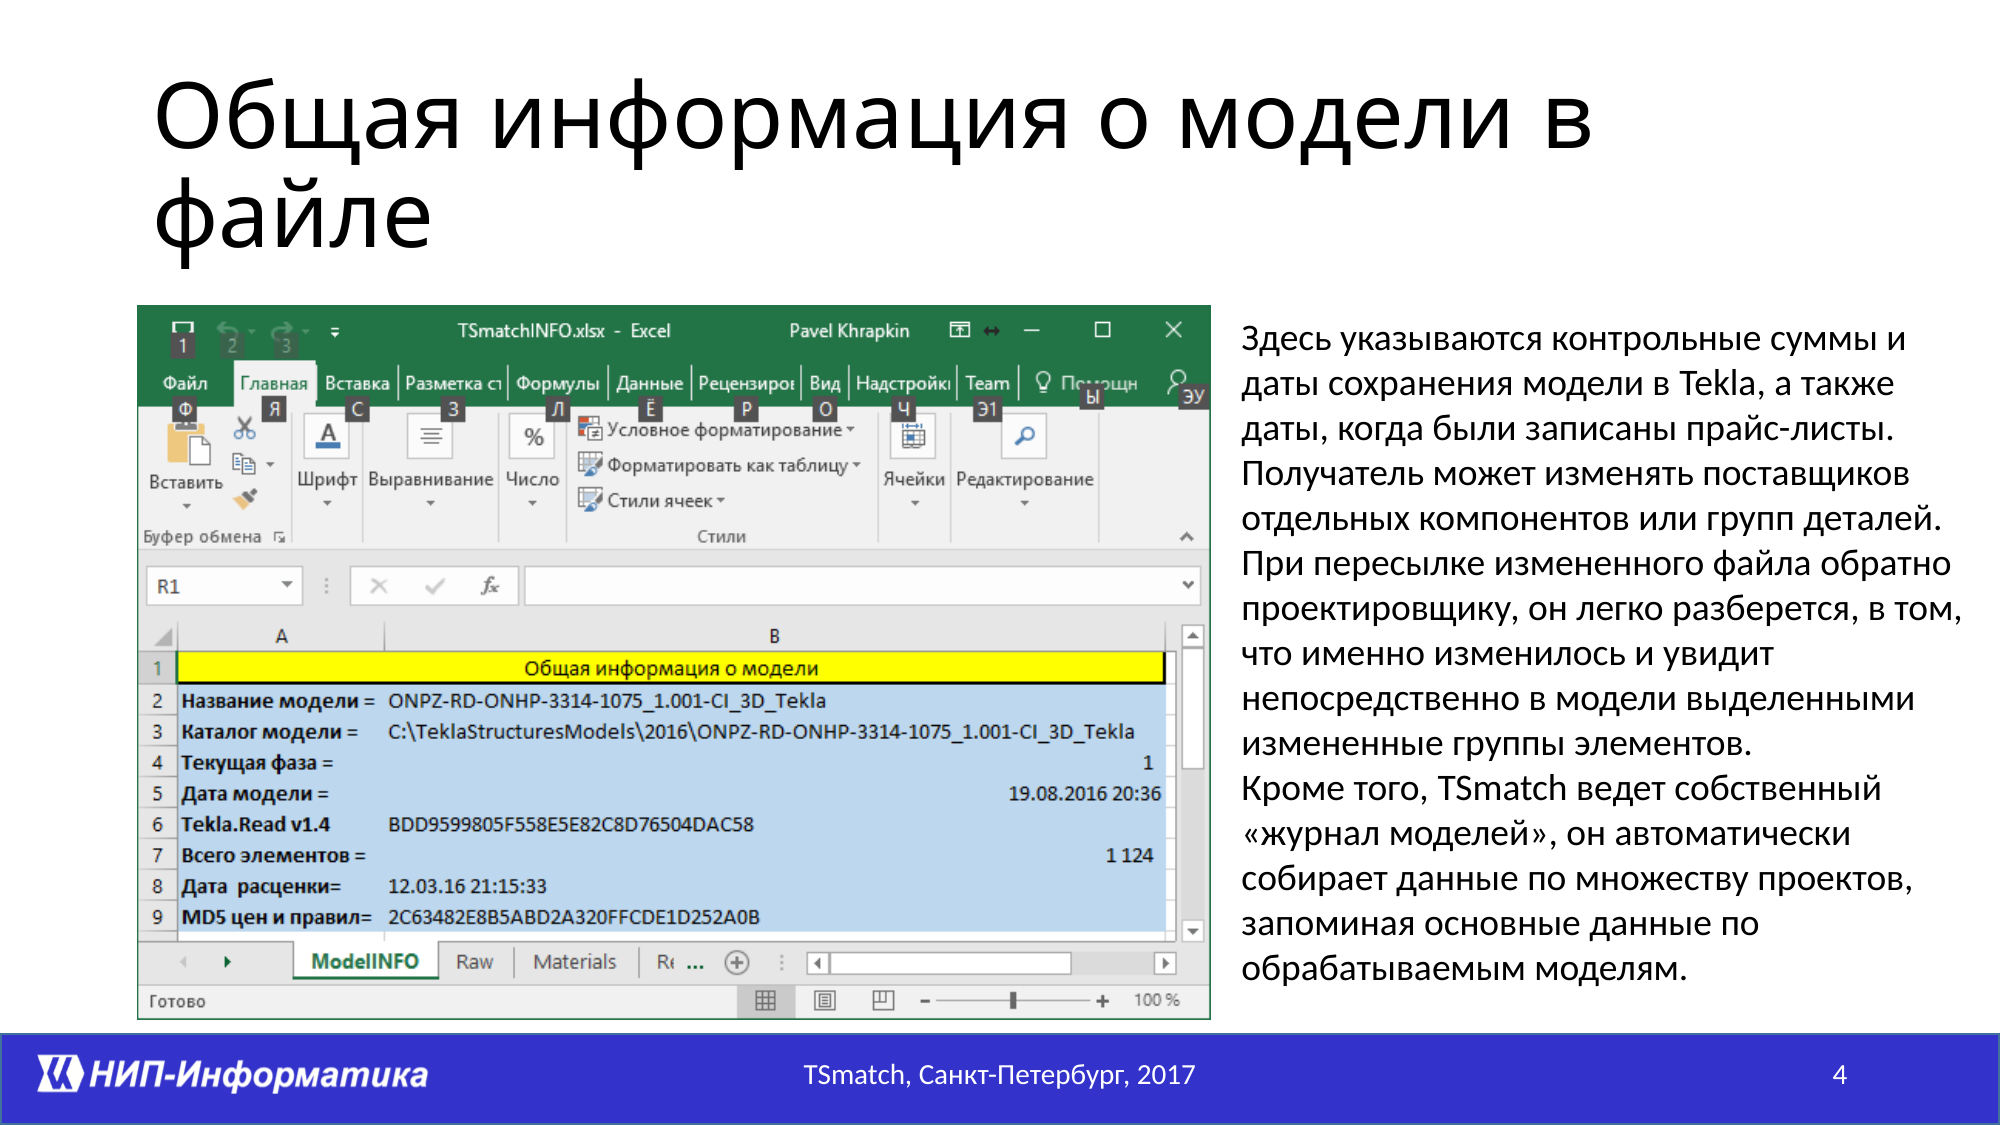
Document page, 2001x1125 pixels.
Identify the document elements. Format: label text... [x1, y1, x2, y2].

picture [0, 1033, 2000, 1125]
text_box Здесь указываются контрольные суммы и даты сохранения модели в Tekla, а также даты, когда были записаны прайс-листы. Получатель может изменять поставщиков отдельных компонентов или групп деталей. При пересылке измененного файла обратно проектировщику, он легко разберется, в том, что именно изменилось и увидит непосредственно в модели выделенными измененные группы элементов. Кроме того, TSmatch ведет собственный «журнал моделей», он автоматически собирает данные по множеству проектов, запоминая основные данные по обрабатываемым моделям. [1226, 305, 1983, 996]
title Общая информация о модели в файле [137, 59, 1863, 278]
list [137, 305, 1211, 1020]
